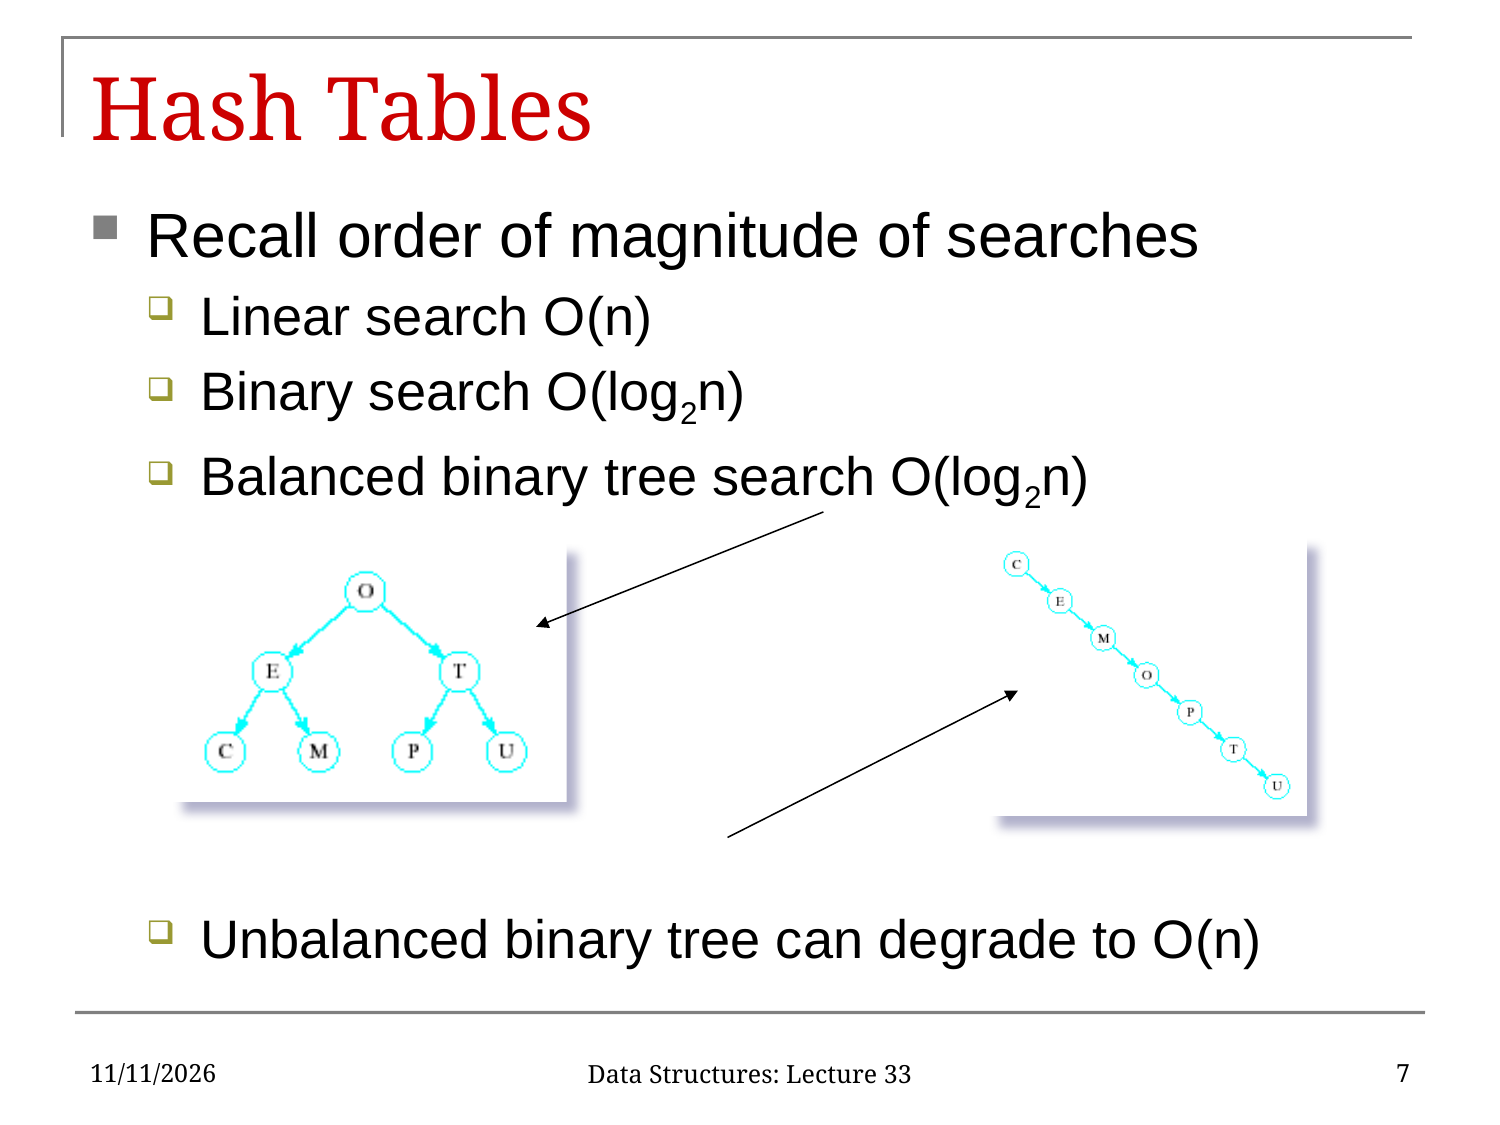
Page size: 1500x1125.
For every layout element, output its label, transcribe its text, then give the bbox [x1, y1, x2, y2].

title Hash Tables [75, 45, 1425, 163]
picture [986, 535, 1307, 816]
slide_number 7 [1074, 1023, 1426, 1100]
picture [170, 540, 567, 802]
footer Data Structures: Lecture 33 [512, 1024, 988, 1101]
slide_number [74, 1023, 426, 1100]
list Recall order of magnitude of searches Linear search O(n) Binary search O(log2n) Balanced binary tree search O(log2n) Unbalanced binary tree can degrade to O(n) [75, 187, 1425, 1006]
